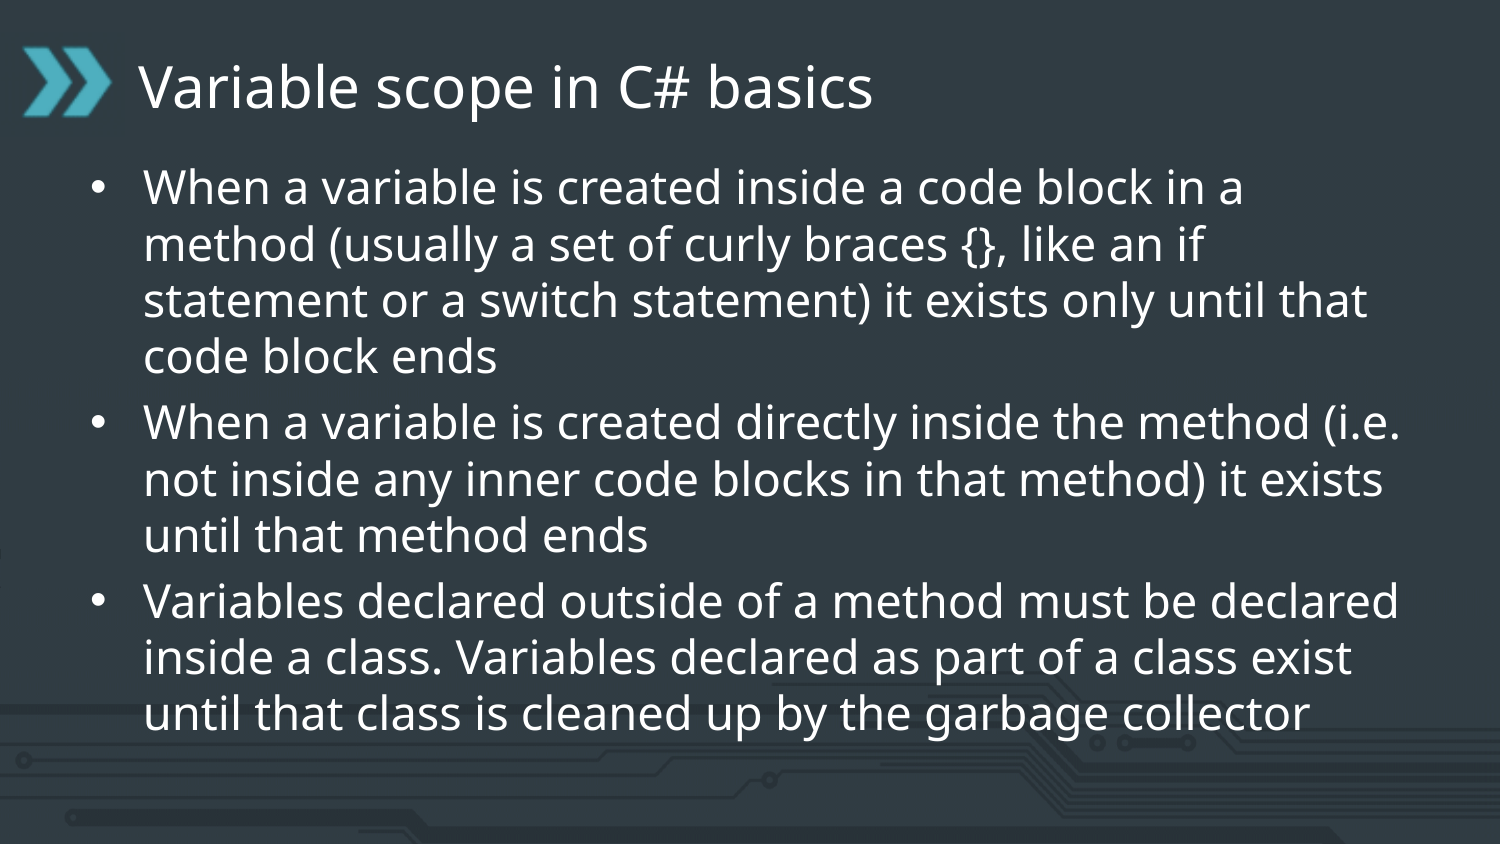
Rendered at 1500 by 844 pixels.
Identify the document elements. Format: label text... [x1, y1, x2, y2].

list When a variable is created inside a code block in a method (usually a set of curly braces {}, like an if statement or a switch statement) it exists only until that code block ends When a variable is created directly inside the method (i.e. not inside any inner code blocks in that method) it exists until that method ends Variables declared outside of a method must be declared inside a class. Variables declared as part of a class exist until that class is cleaned up by the garbage collector [75, 150, 1425, 754]
picture [0, 0, 1500, 844]
title Variable scope in C# basics [123, 33, 1425, 137]
